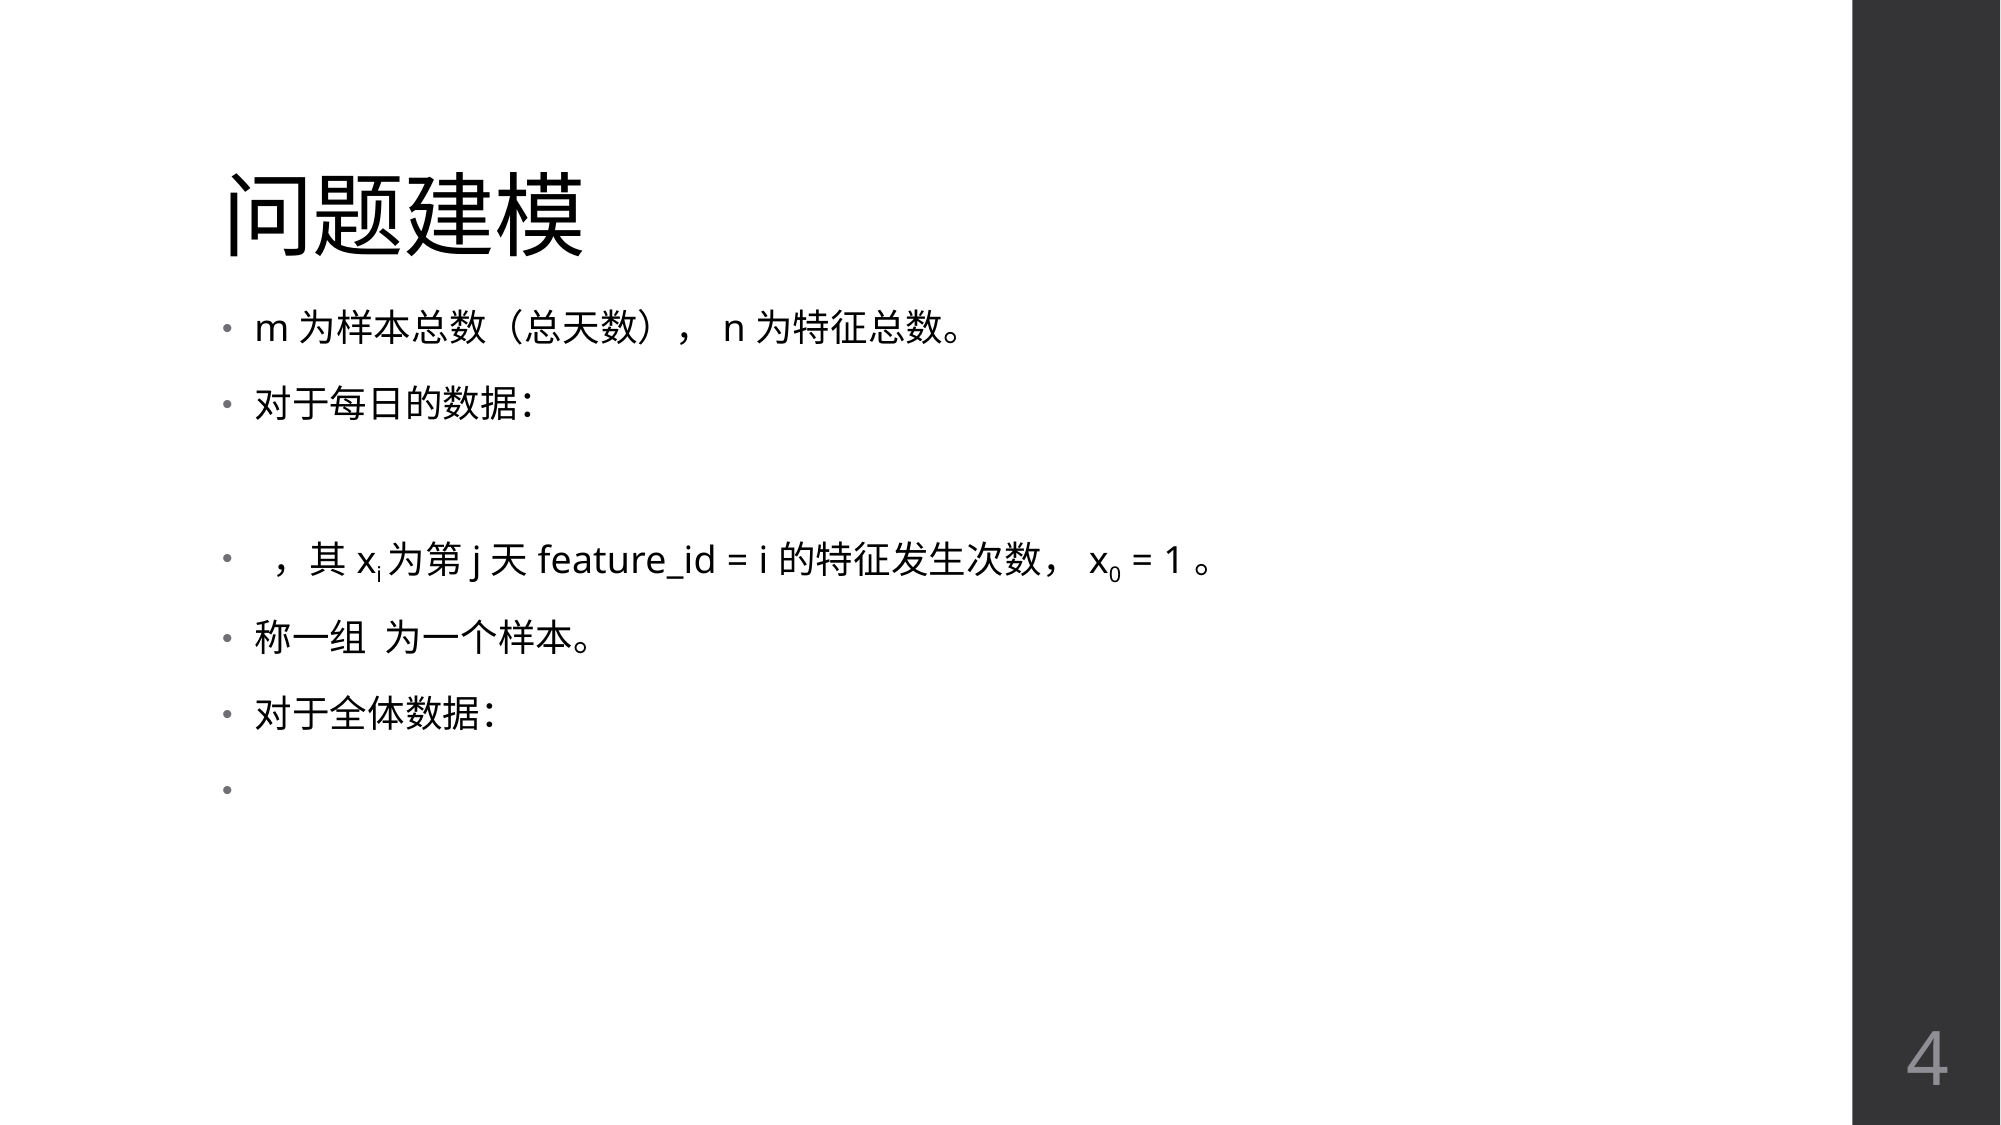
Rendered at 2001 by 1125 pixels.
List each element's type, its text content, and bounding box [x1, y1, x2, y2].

title 问题建模 [206, 60, 1797, 278]
slide_number 4 [1852, 1012, 2000, 1110]
